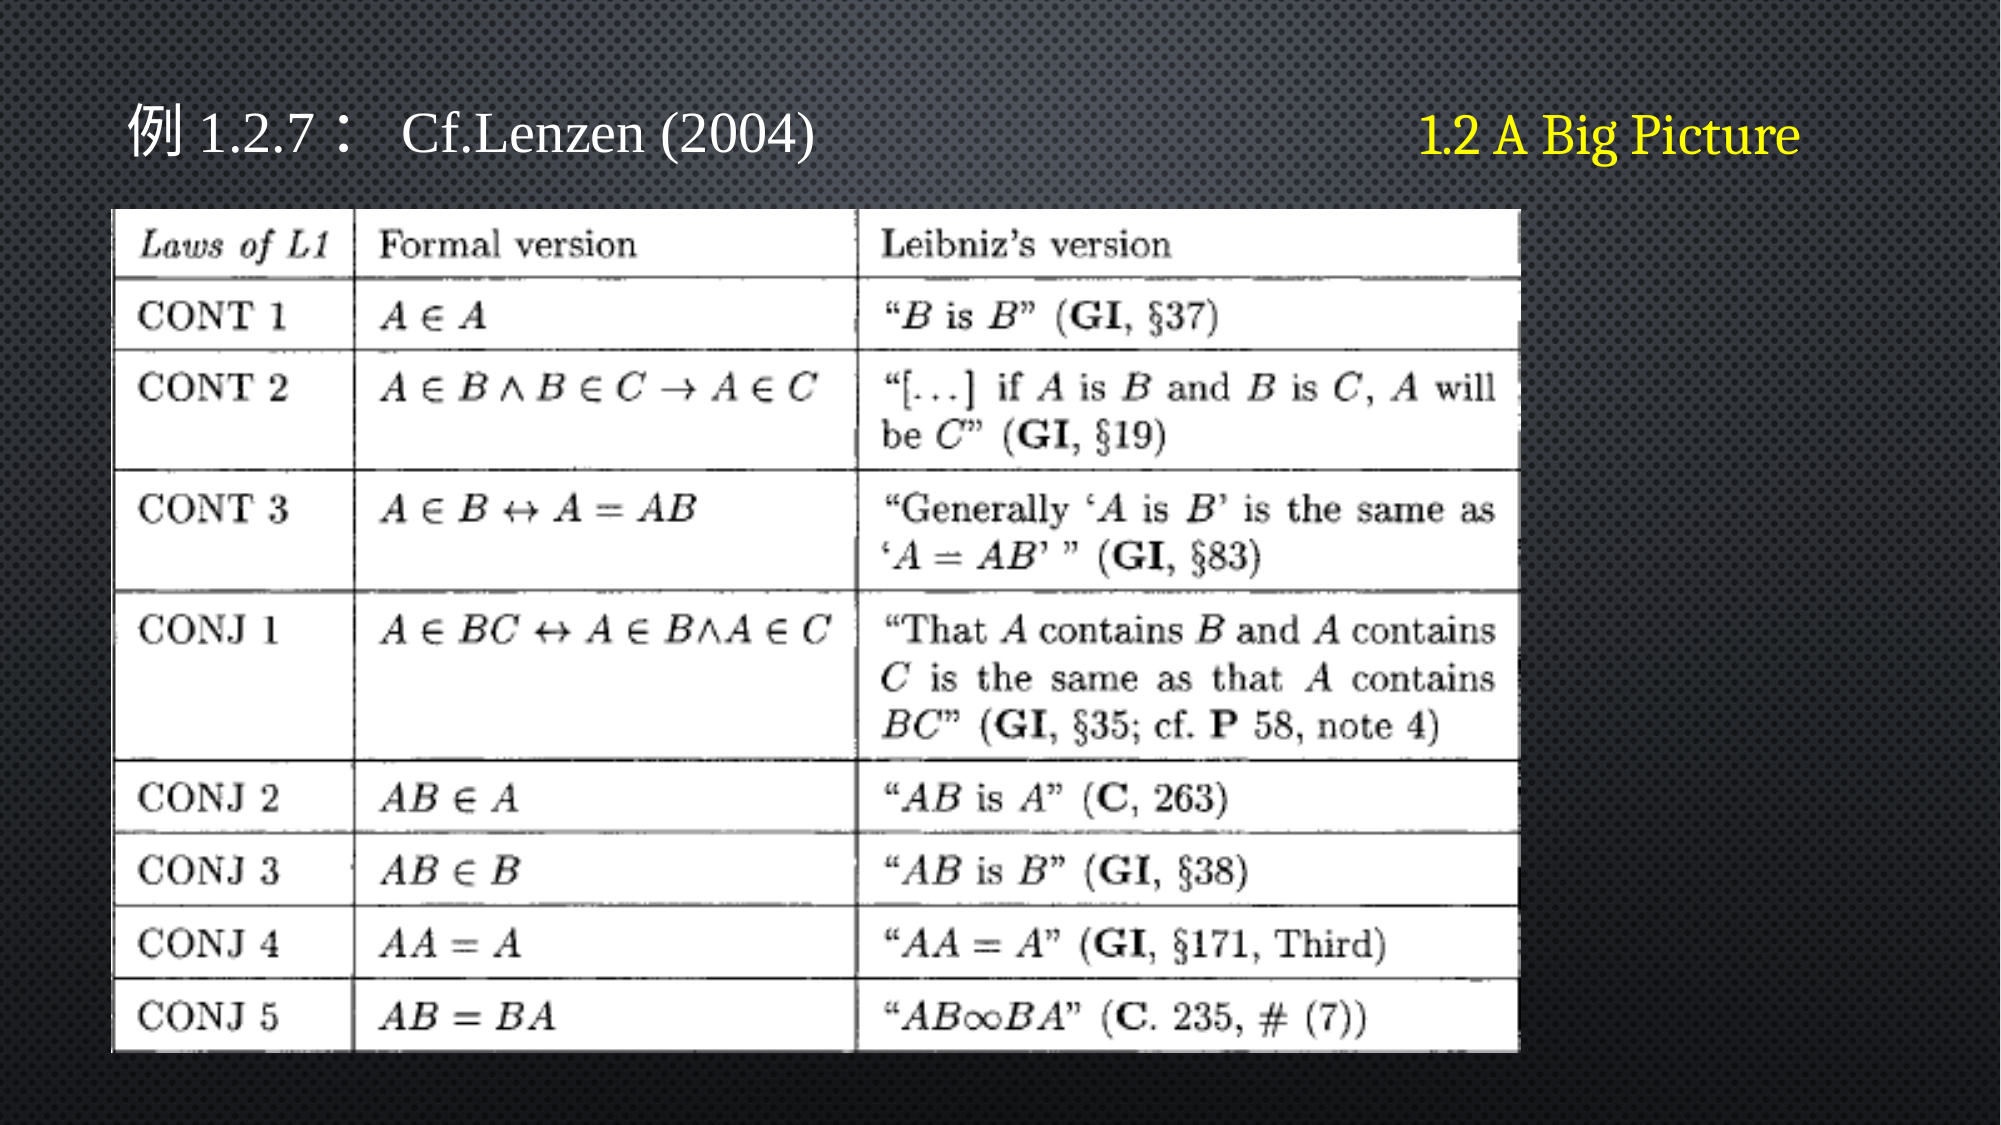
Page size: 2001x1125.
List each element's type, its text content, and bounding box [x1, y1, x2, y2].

text_box 例1.2.7：Cf.Lenzen (2004) [111, 86, 1364, 172]
picture [111, 209, 1521, 1053]
text_box 1.2 A Big Picture [1405, 88, 1817, 174]
